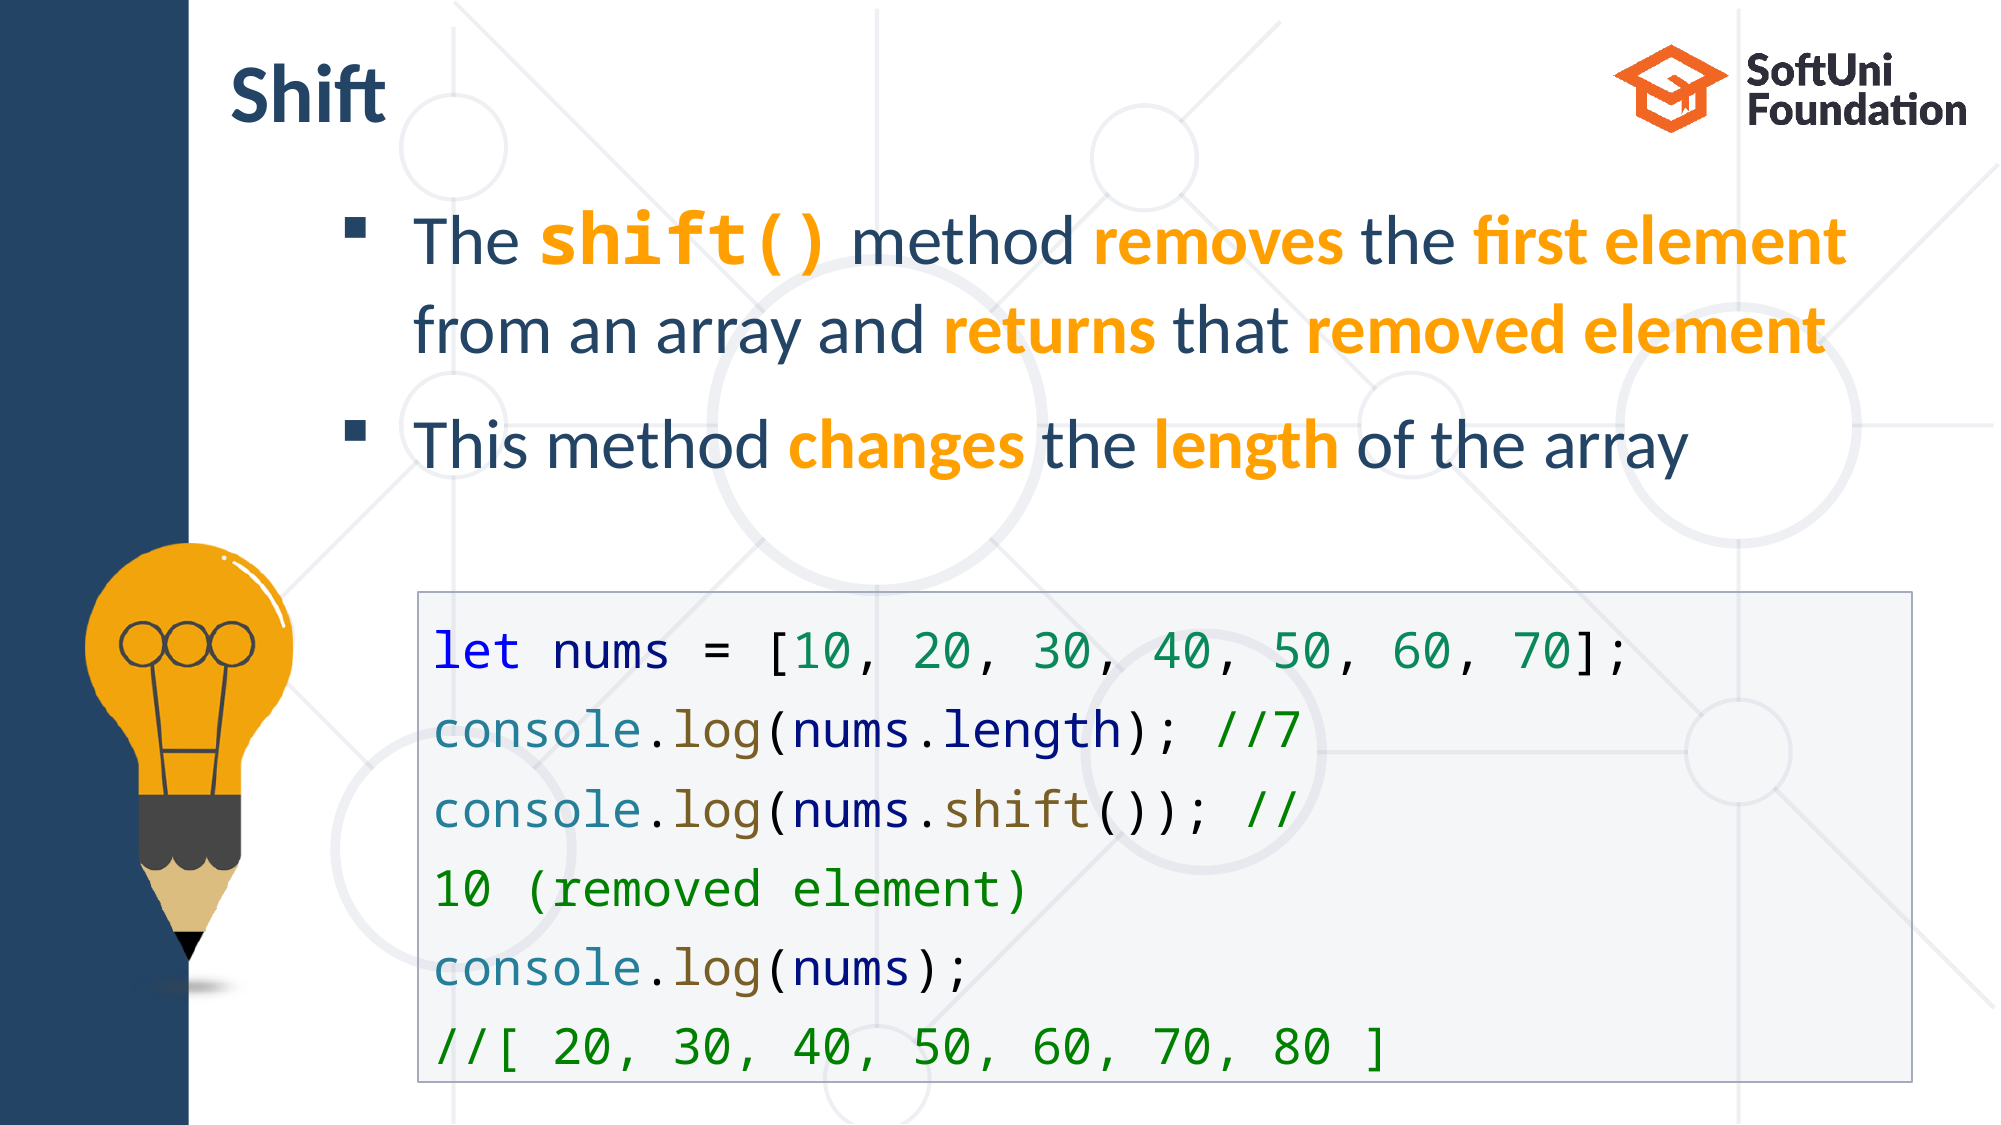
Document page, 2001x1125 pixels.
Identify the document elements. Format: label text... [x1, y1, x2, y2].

picture [1613, 44, 1966, 133]
picture [85, 543, 293, 1003]
list The shift() method removes the first element from an array and returns that removed element This method changes the length of the array [321, 183, 1968, 1050]
text_box let nums = [10, 20, 30, 40, 50, 60, 70]; console.log(nums.length); //7 console.log(nums.shift()); //10 (removed element) console.log(nums); //[ 20, 30, 40, 50, 60, 70, 80 ] [417, 592, 1912, 1083]
title Shift [212, 16, 1591, 162]
